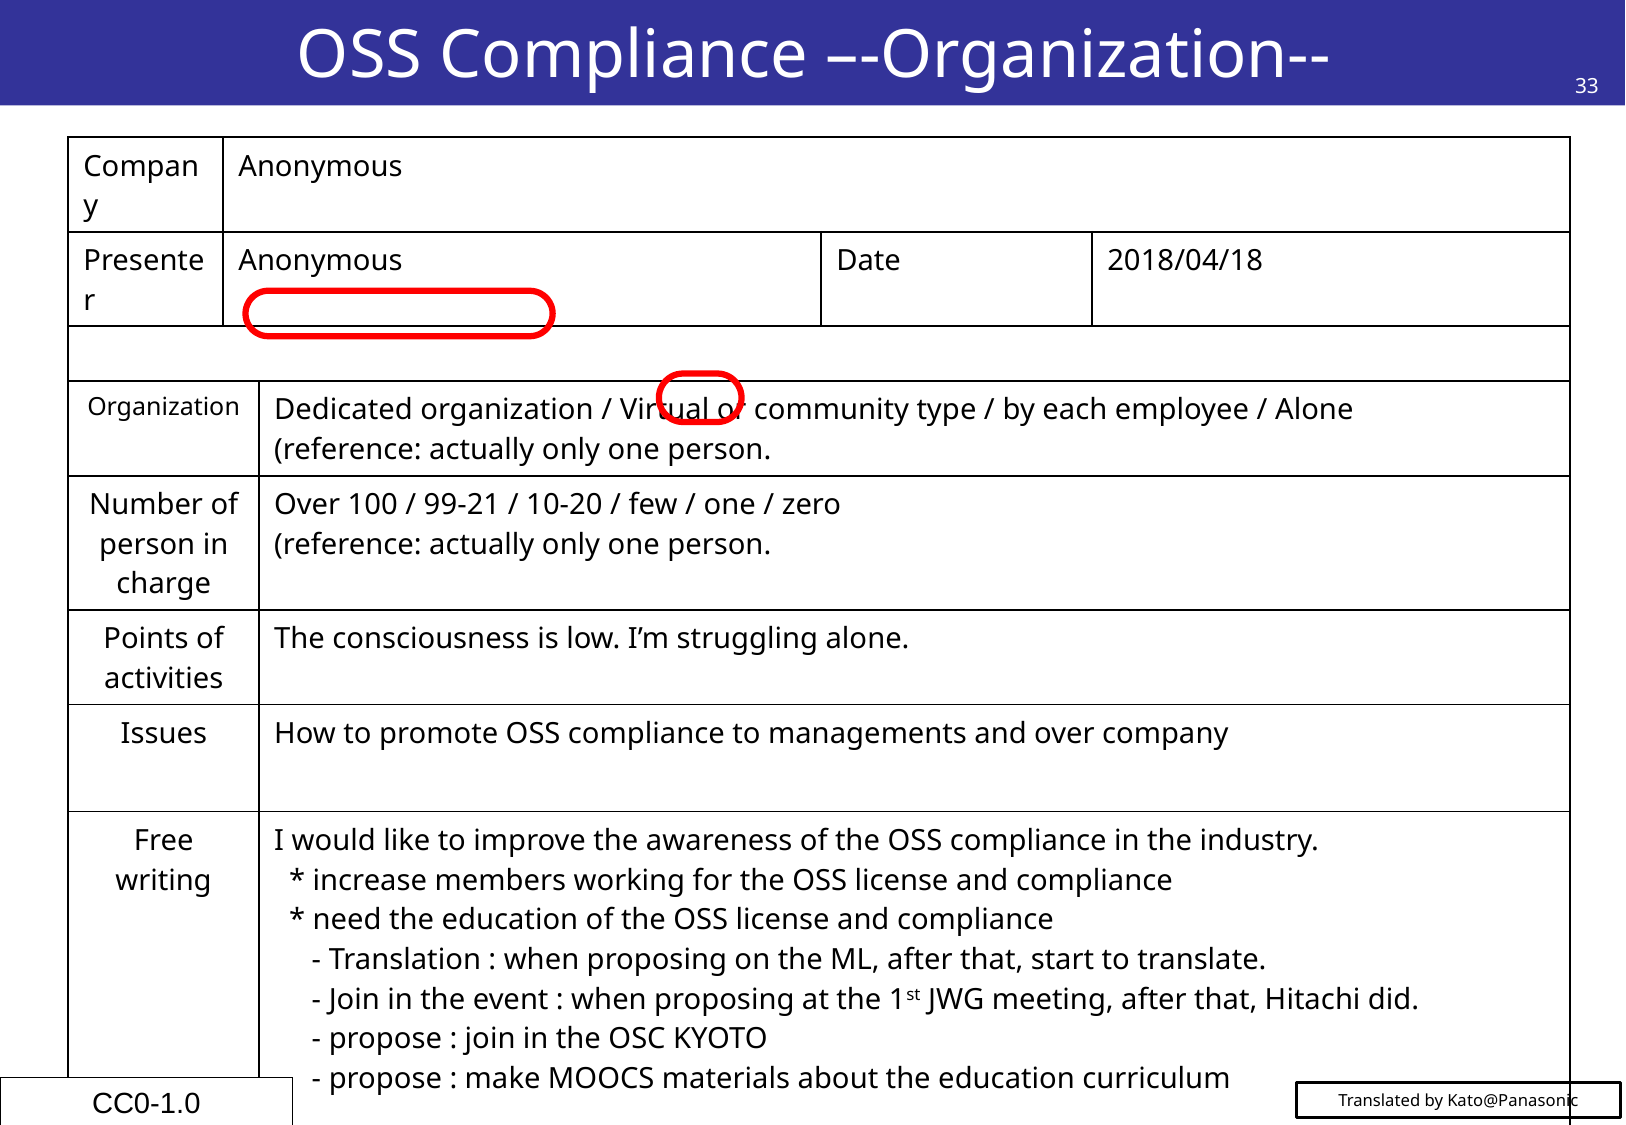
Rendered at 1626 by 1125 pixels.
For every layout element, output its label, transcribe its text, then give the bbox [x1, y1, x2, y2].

text_box [658, 373, 742, 423]
table_cell Dedicated organization / Virtual or community type / by each employee / Alone (reference: actually only one person. [260, 382, 1569, 475]
table_cell Free writing [69, 812, 258, 1077]
table_cell Anonymous [224, 233, 820, 325]
table_cell Number of person in charge [69, 477, 258, 609]
table_cell Issues [69, 705, 258, 811]
table_cell Organization [69, 382, 258, 475]
text_box Translated by Kato@Panasonic [1296, 1082, 1621, 1118]
title OSS Compliance –-Organization-- [83, 0, 1546, 102]
table_cell How to promote OSS compliance to managements and over company [260, 705, 1569, 811]
table_cell Date [822, 233, 1091, 325]
text_box CC0-1.0 [0, 1077, 293, 1125]
table_cell I would like to improve the awareness of the OSS compliance in the industry. * increase members working for the OSS license and compliance * need the education of the OSS license and compliance - Translation : when proposing on the ML, after that, start to translate. - Join in the event : when proposing at the 1st JWG meeting, after that, Hitachi did. - propose : join in the OSC KYOTO - propose : make MOOCS materials about the education curriculum [260, 812, 1569, 1125]
slide_number 33 [1522, 65, 1614, 105]
table_cell [69, 327, 1569, 380]
table_cell Over 100 / 99-21 / 10-20 / few / one / zero (reference: actually only one person. [260, 477, 1569, 609]
table_header Anonymous [224, 138, 1569, 231]
table_cell 2018/04/18 [1093, 233, 1569, 325]
table_cell The consciousness is low. I’m struggling alone. [260, 611, 1569, 704]
text_box [245, 290, 553, 337]
table_cell Presenter [69, 233, 222, 325]
table_cell Points of activities [69, 611, 258, 704]
table_header Company [69, 138, 222, 231]
